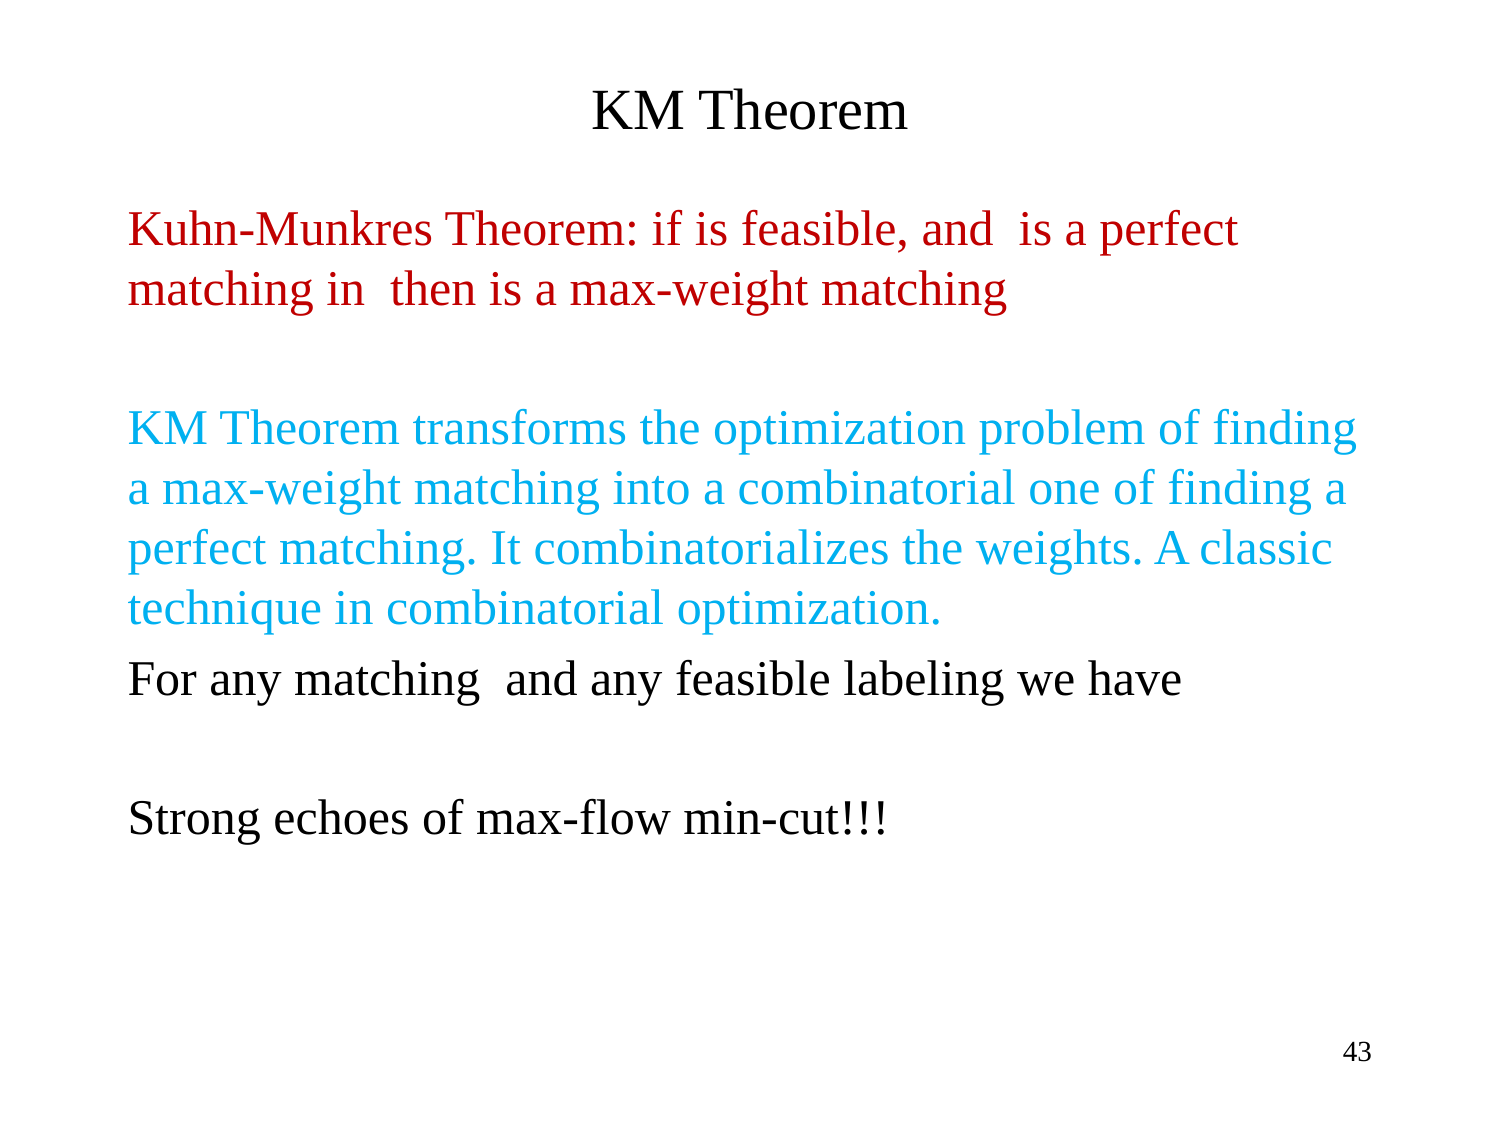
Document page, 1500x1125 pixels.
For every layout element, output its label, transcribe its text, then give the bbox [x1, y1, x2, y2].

title KM Theorem [112, 62, 1388, 150]
slide_number 43 [1074, 1025, 1388, 1100]
